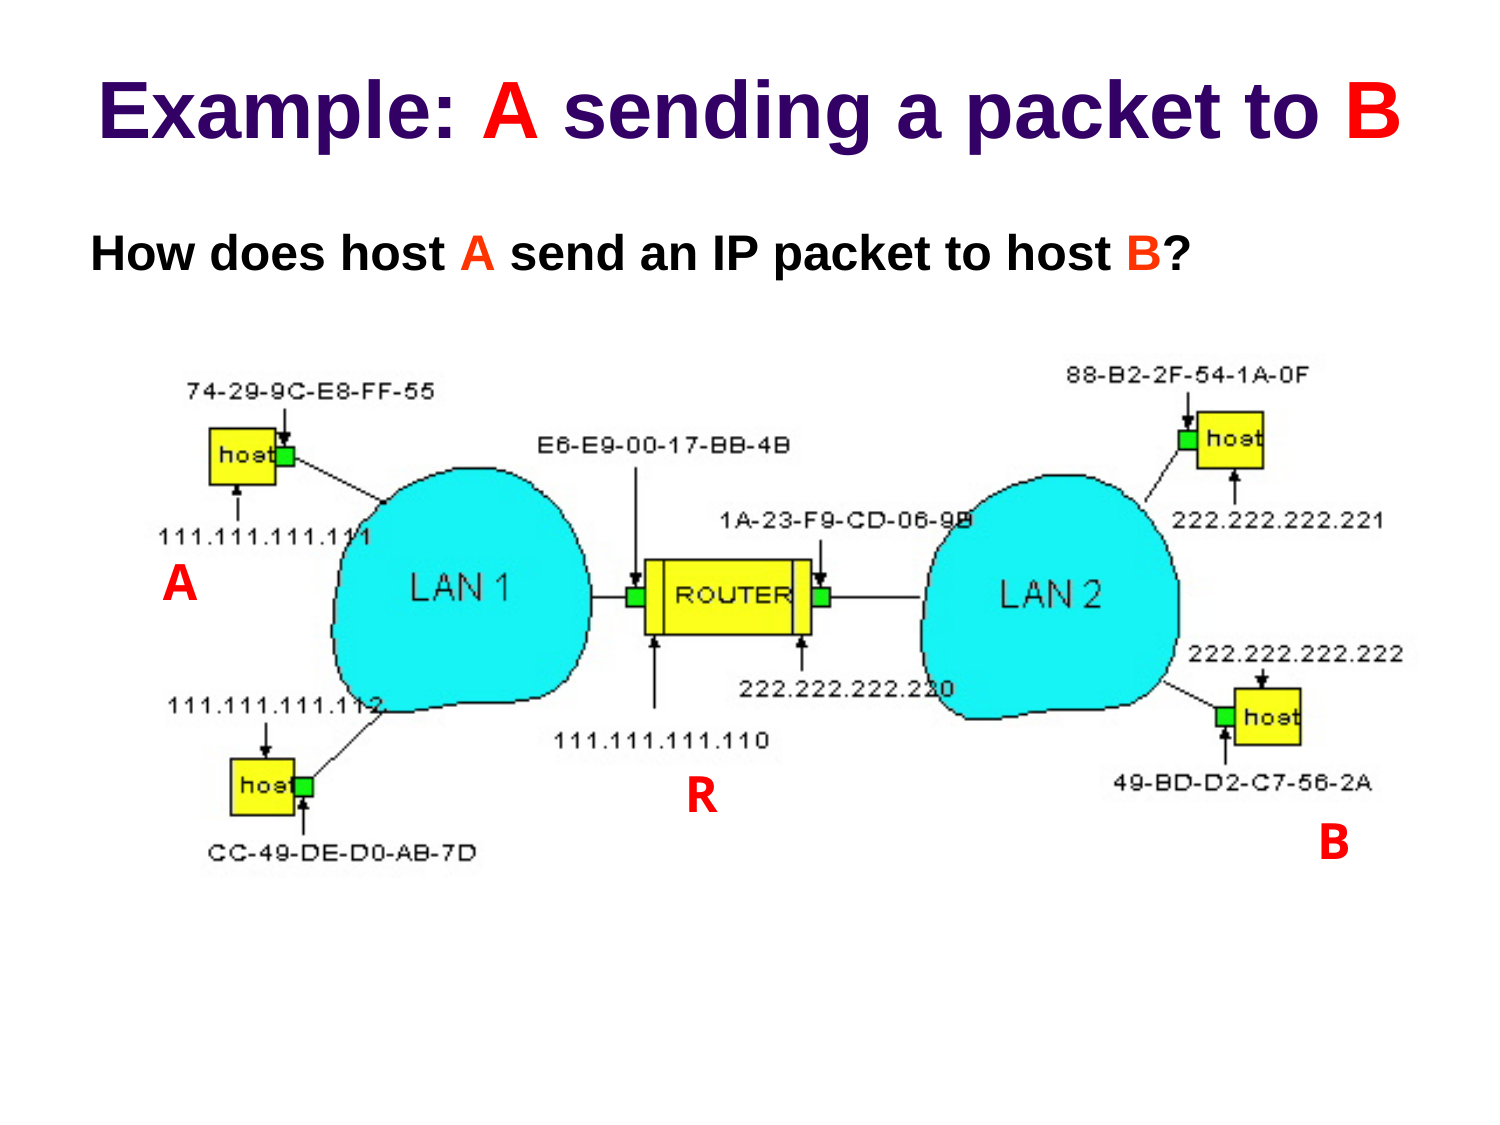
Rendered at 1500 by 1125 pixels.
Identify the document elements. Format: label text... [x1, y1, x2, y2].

title Example: A sending a packet to B [0, 20, 1500, 163]
list How does host A send an IP packet to host B? [75, 212, 1475, 1006]
picture [90, 353, 1438, 878]
